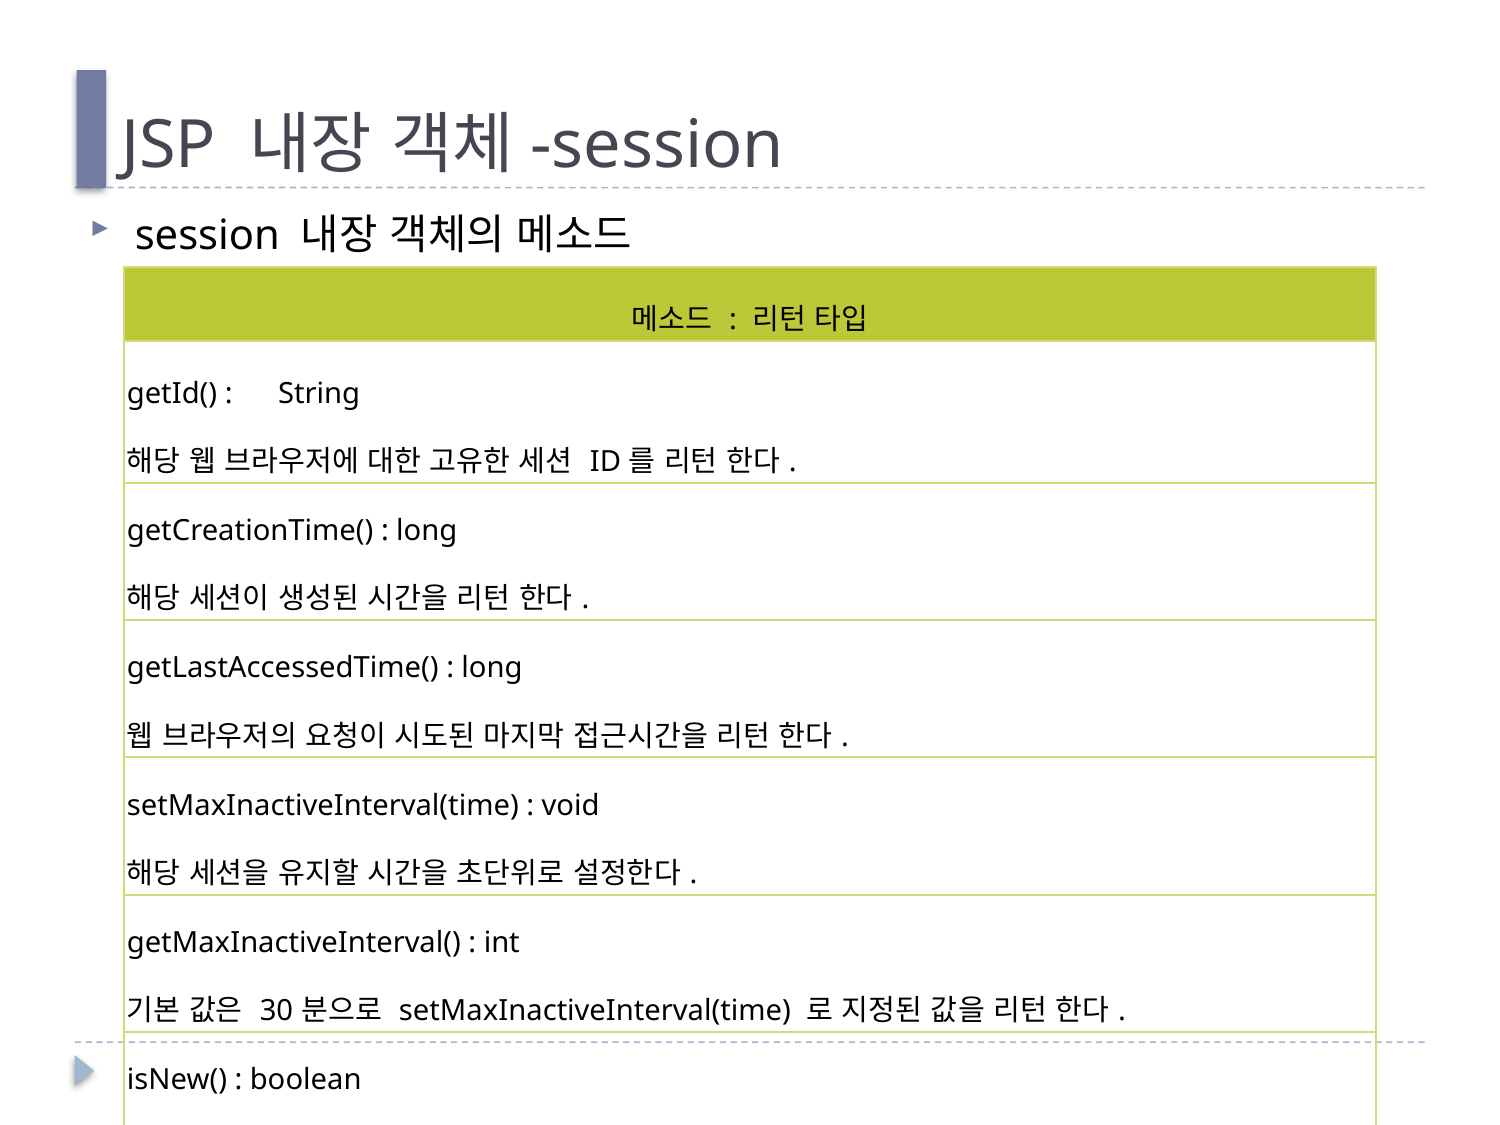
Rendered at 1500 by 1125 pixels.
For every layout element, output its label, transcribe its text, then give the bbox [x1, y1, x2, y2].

title JSP 내장 객체-session [106, 70, 1425, 189]
table_cell getMaxInactiveInterval() : int 기본 값은 30분으로 setMaxInactiveInterval(time) 로 지정된 값을 리턴 한다. [125, 896, 1375, 1031]
table_cell getCreationTime() : long 해당 세션이 생성된 시간을 리턴 한다. [125, 484, 1375, 619]
table_cell getId() : String 해당 웹 브라우저에 대한 고유한 세션 ID를 리턴 한다. [125, 342, 1375, 482]
table_header 메소드 : 리턴 타입 [125, 268, 1375, 340]
table_cell isNew() : boolean 현재의 웹 브라우저가 새로 불려진 즉, 새로 생성된 세션의 경우 true 값을 리턴 한다. [125, 1033, 1375, 1125]
list session 내장 객체의 메소드 [75, 200, 1425, 1010]
table_cell setMaxInactiveInterval(time) : void 해당 세션을 유지할 시간을 초단위로 설정한다. [125, 758, 1375, 894]
table_cell getLastAccessedTime() : long 웹 브라우저의 요청이 시도된 마지막 접근시간을 리턴 한다. [125, 621, 1375, 756]
